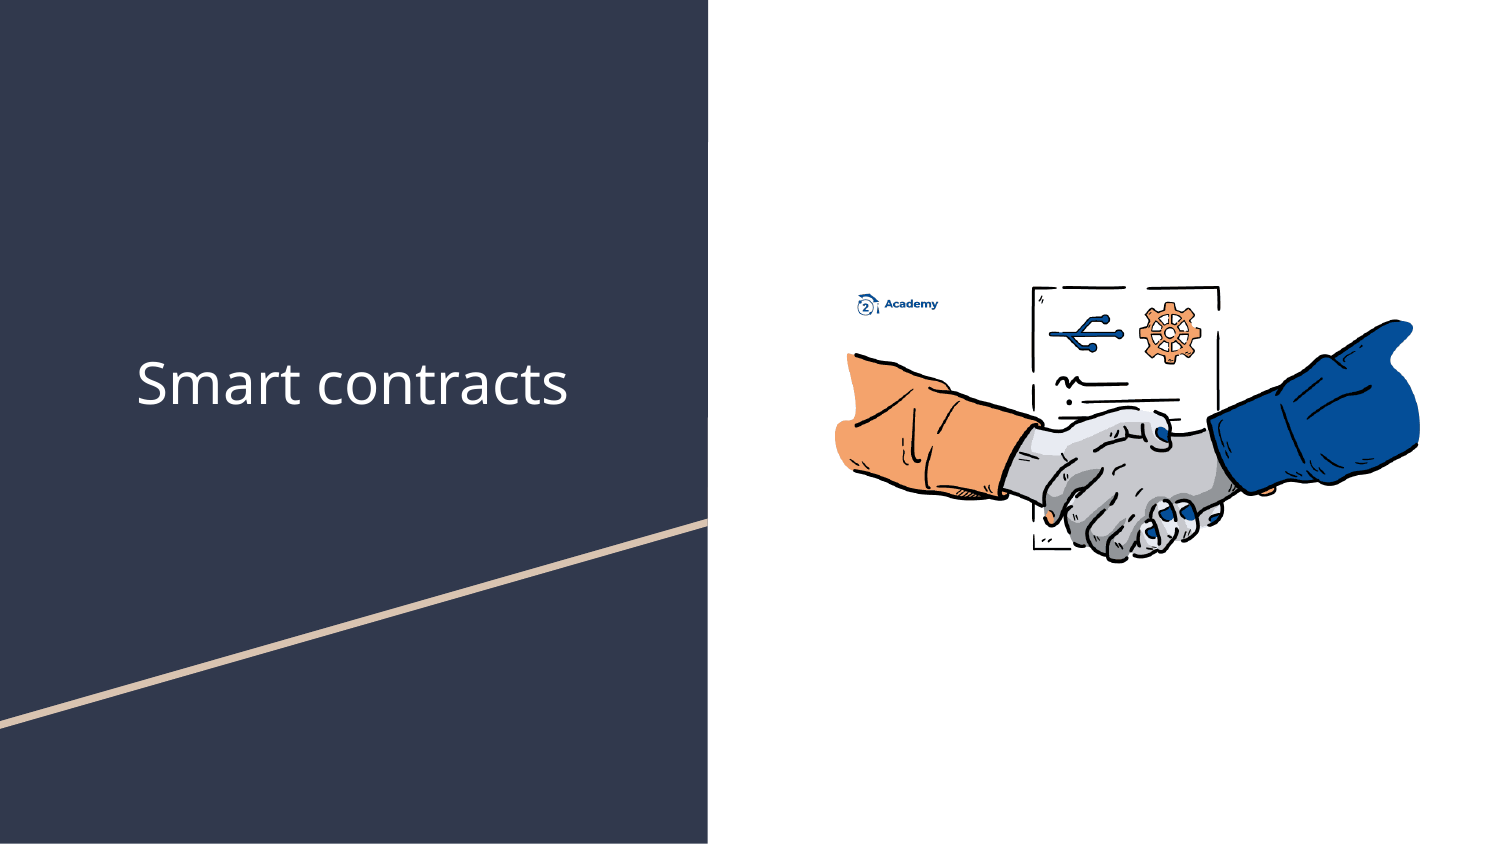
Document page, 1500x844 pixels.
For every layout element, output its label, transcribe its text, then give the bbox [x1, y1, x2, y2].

picture [831, 273, 1425, 571]
title Smart contracts [49, 331, 658, 743]
